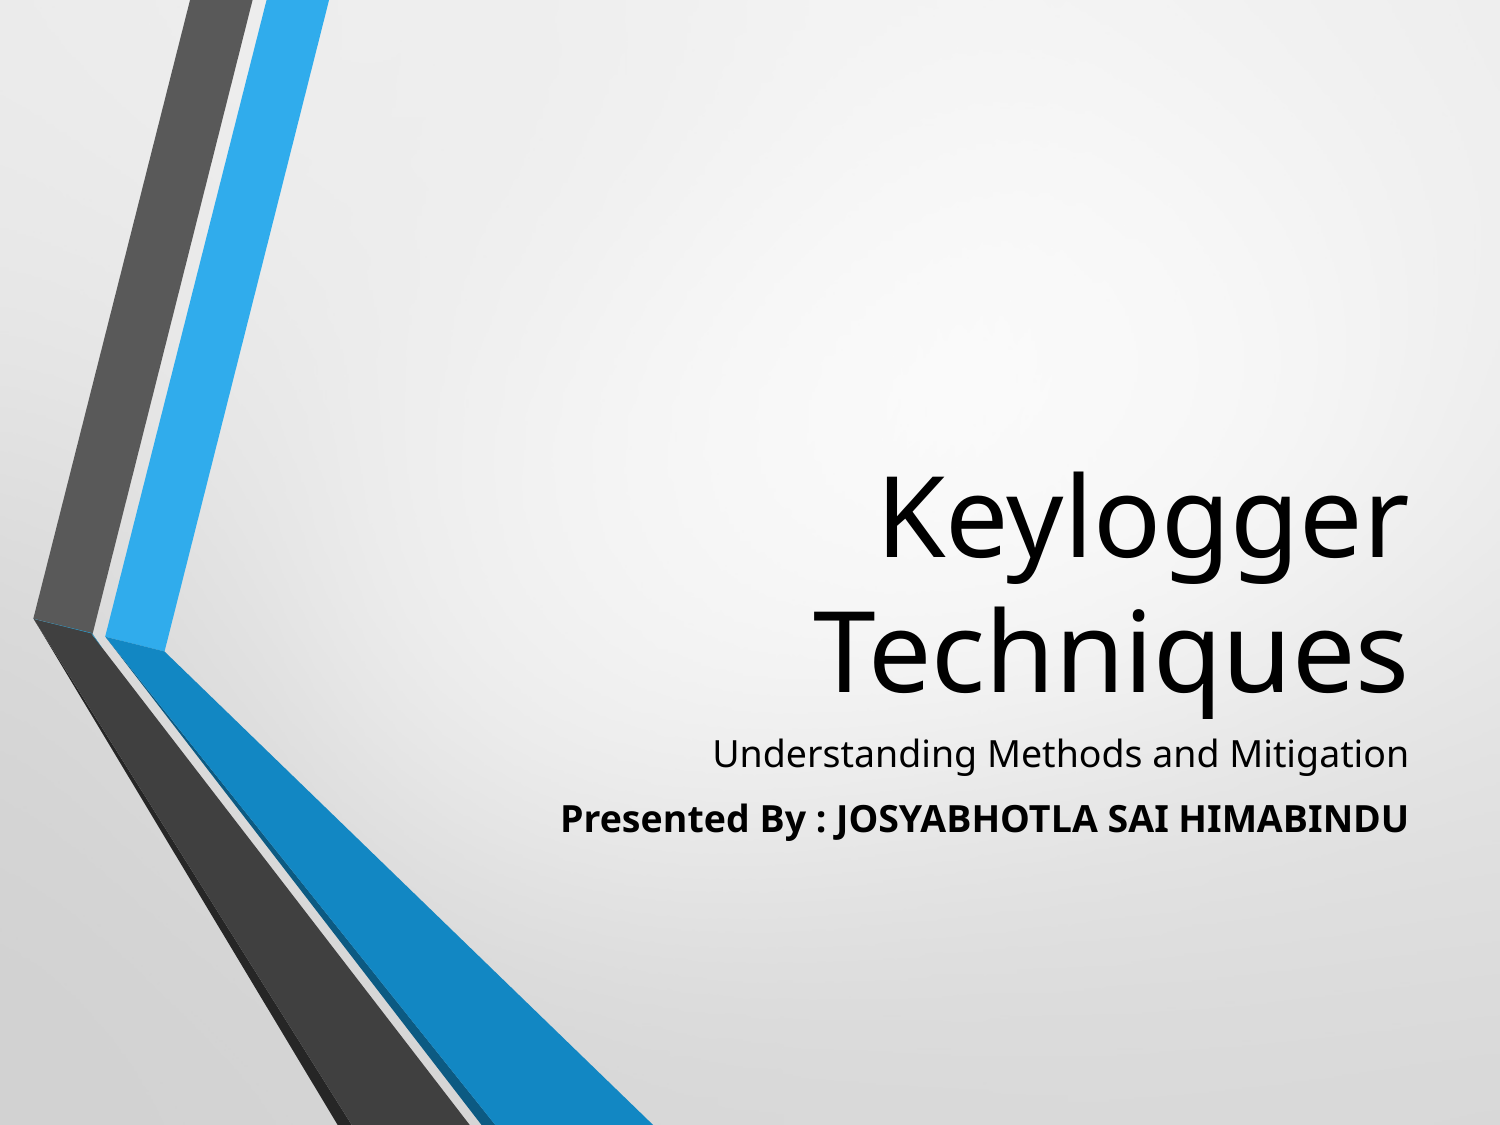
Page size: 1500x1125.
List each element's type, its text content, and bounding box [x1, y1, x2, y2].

title Keylogger Techniques [285, 149, 1425, 723]
subtitle Understanding Methods and Mitigation Presented By : JOSYABHOTLA SAI HIMABINDU [479, 722, 1425, 947]
